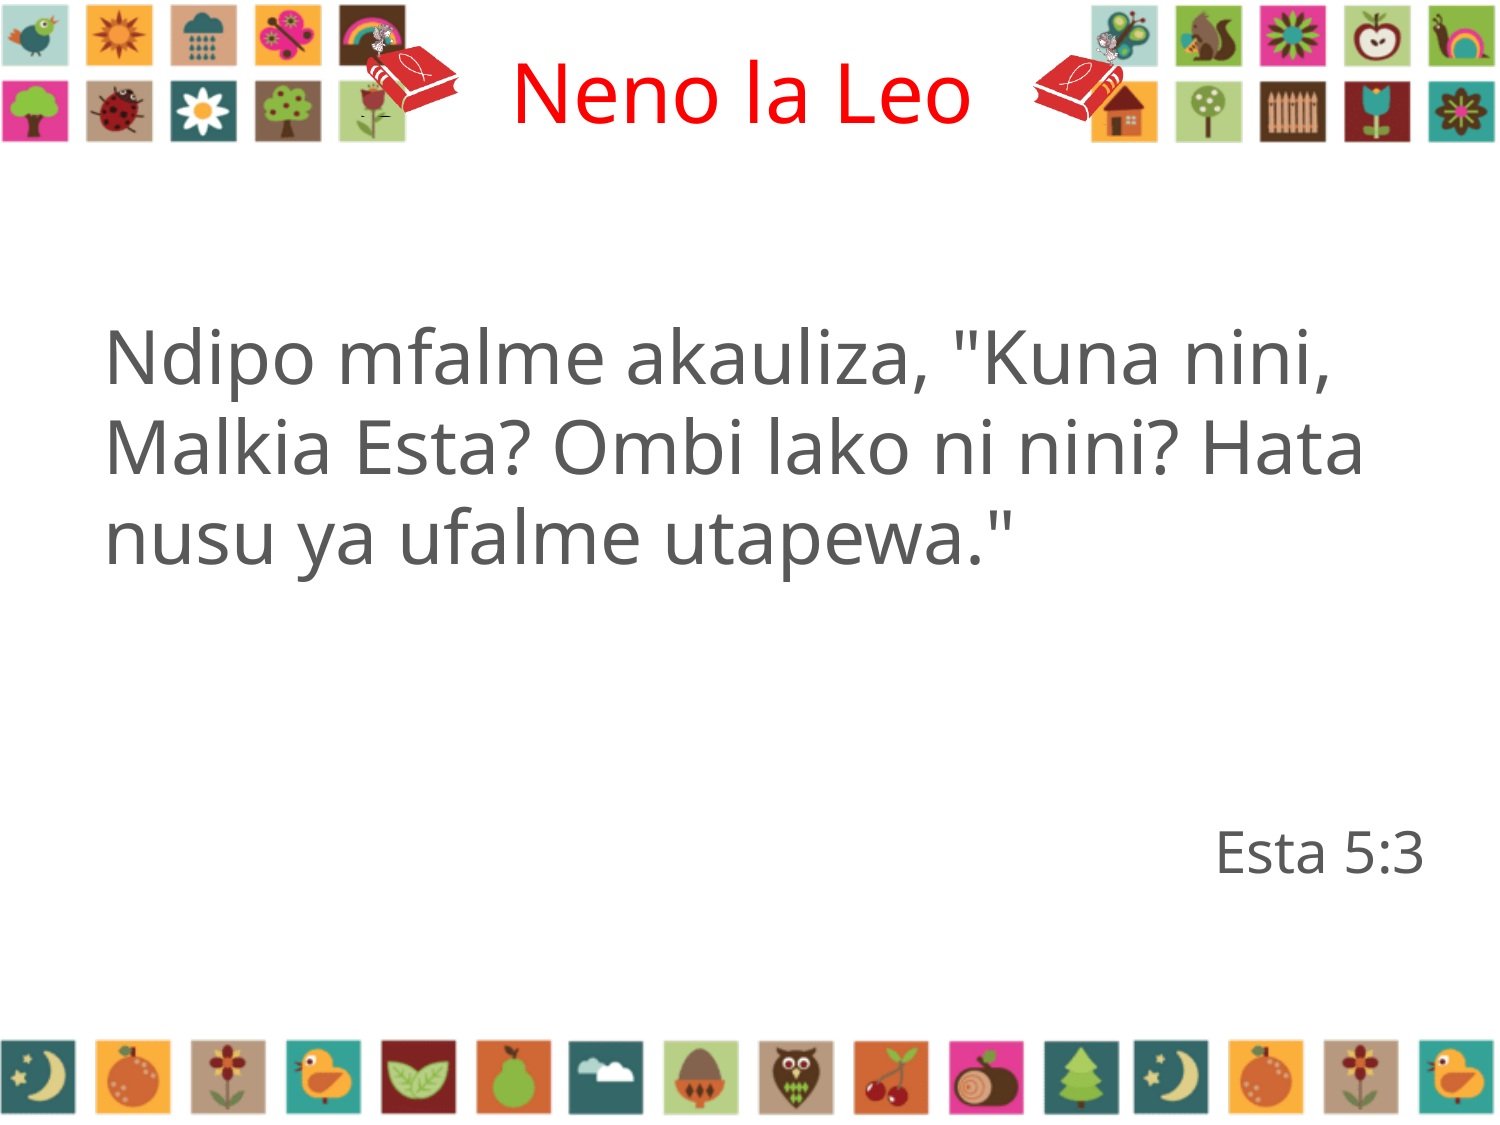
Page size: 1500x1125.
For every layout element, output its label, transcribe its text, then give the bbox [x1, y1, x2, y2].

text_box Esta 5:3 [808, 807, 1441, 893]
text_box Ndipo mfalme akauliza, "Kuna nini, Malkia Esta? Ombi lako ni nini? Hata nusu ya ufalme utapewa." [88, 302, 1436, 588]
text_box Neno la Leo [424, 32, 1075, 148]
picture [1001, 3, 1500, 150]
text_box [0, 1028, 1500, 1118]
picture [0, 3, 491, 150]
